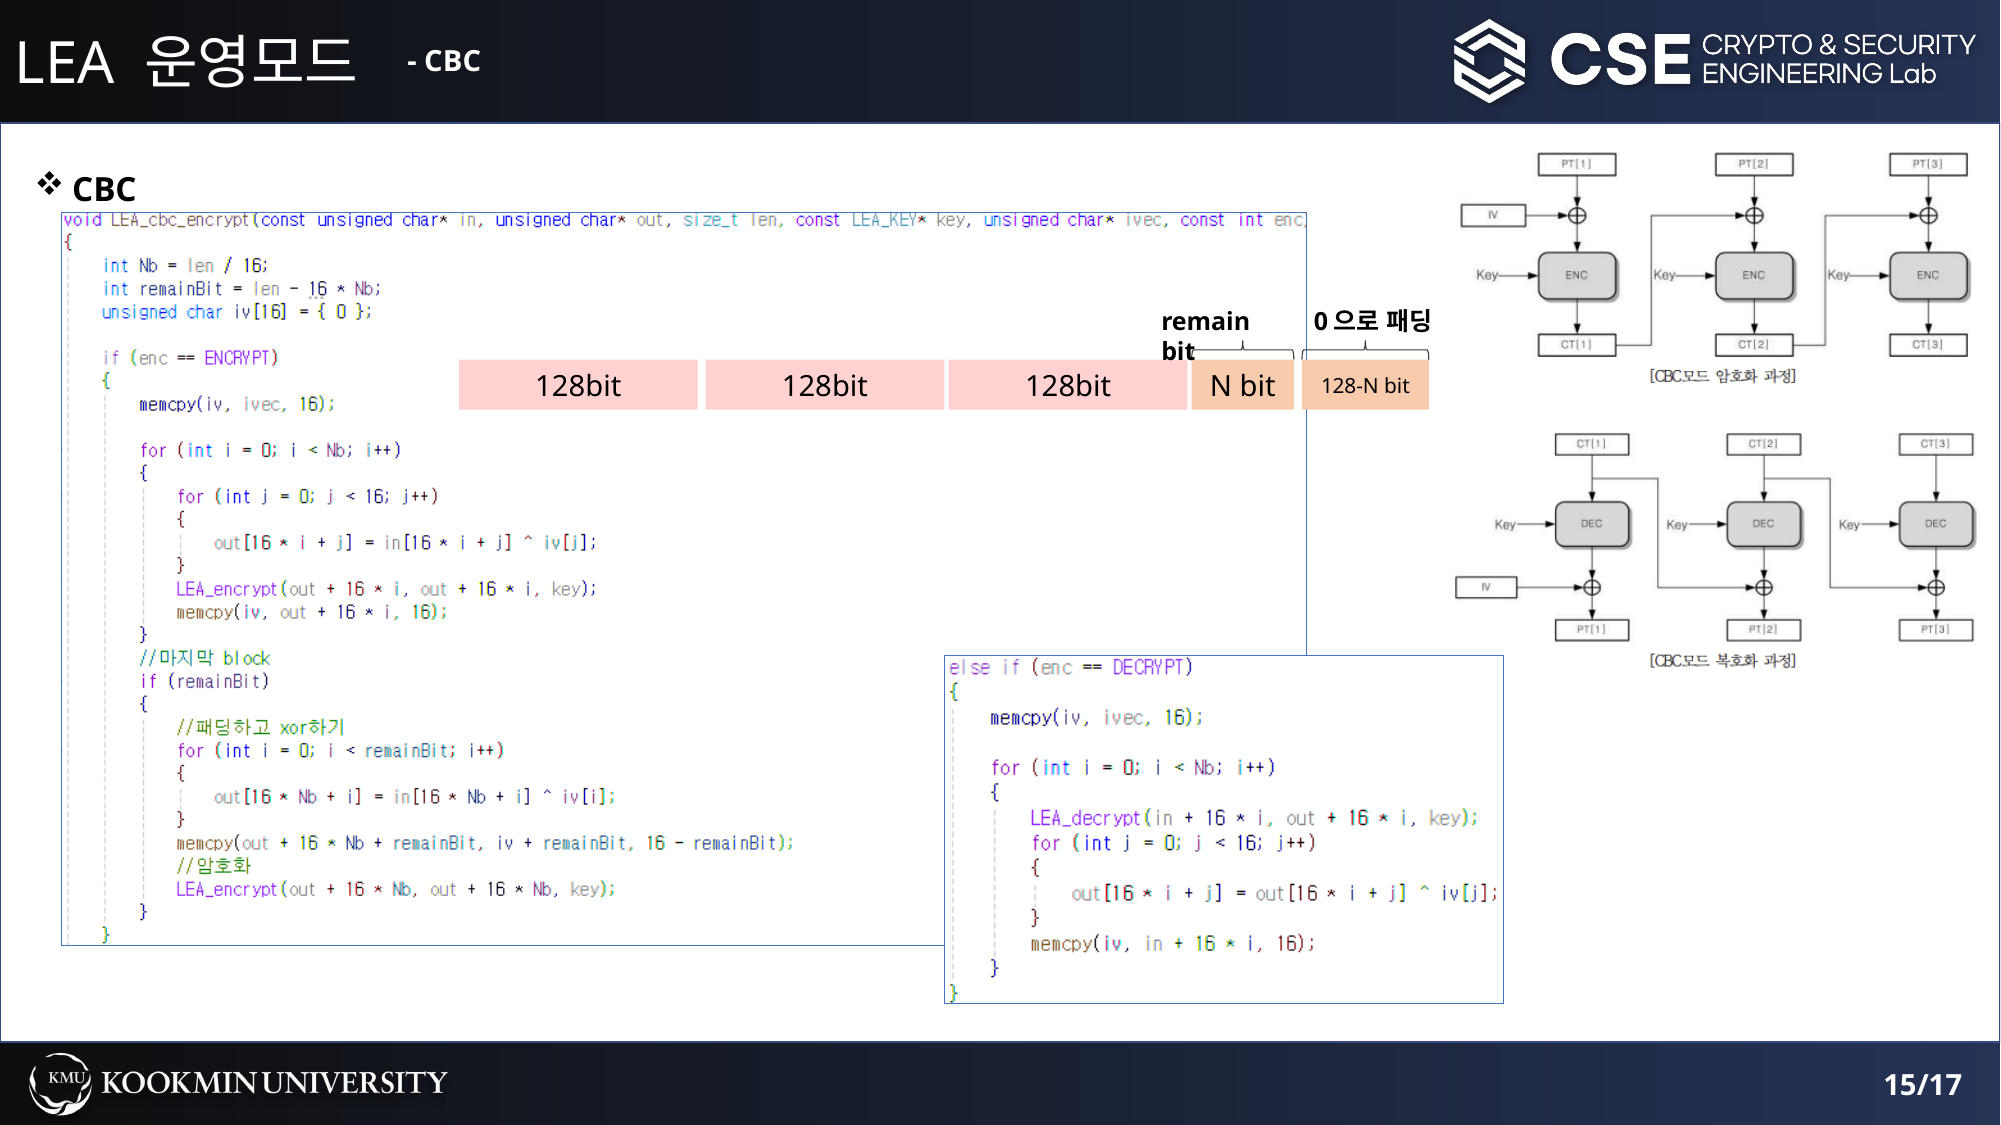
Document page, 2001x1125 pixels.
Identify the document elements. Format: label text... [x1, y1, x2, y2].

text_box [459, 359, 1429, 410]
text_box 0으로 패딩 [1307, 298, 1441, 343]
text_box - CBC [392, 35, 497, 85]
title LEA 운영모드 [0, 0, 1771, 122]
text_box [1307, 343, 1430, 360]
picture [61, 144, 1981, 1004]
picture [1771, 19, 1978, 103]
list CBC [19, 140, 1981, 1024]
